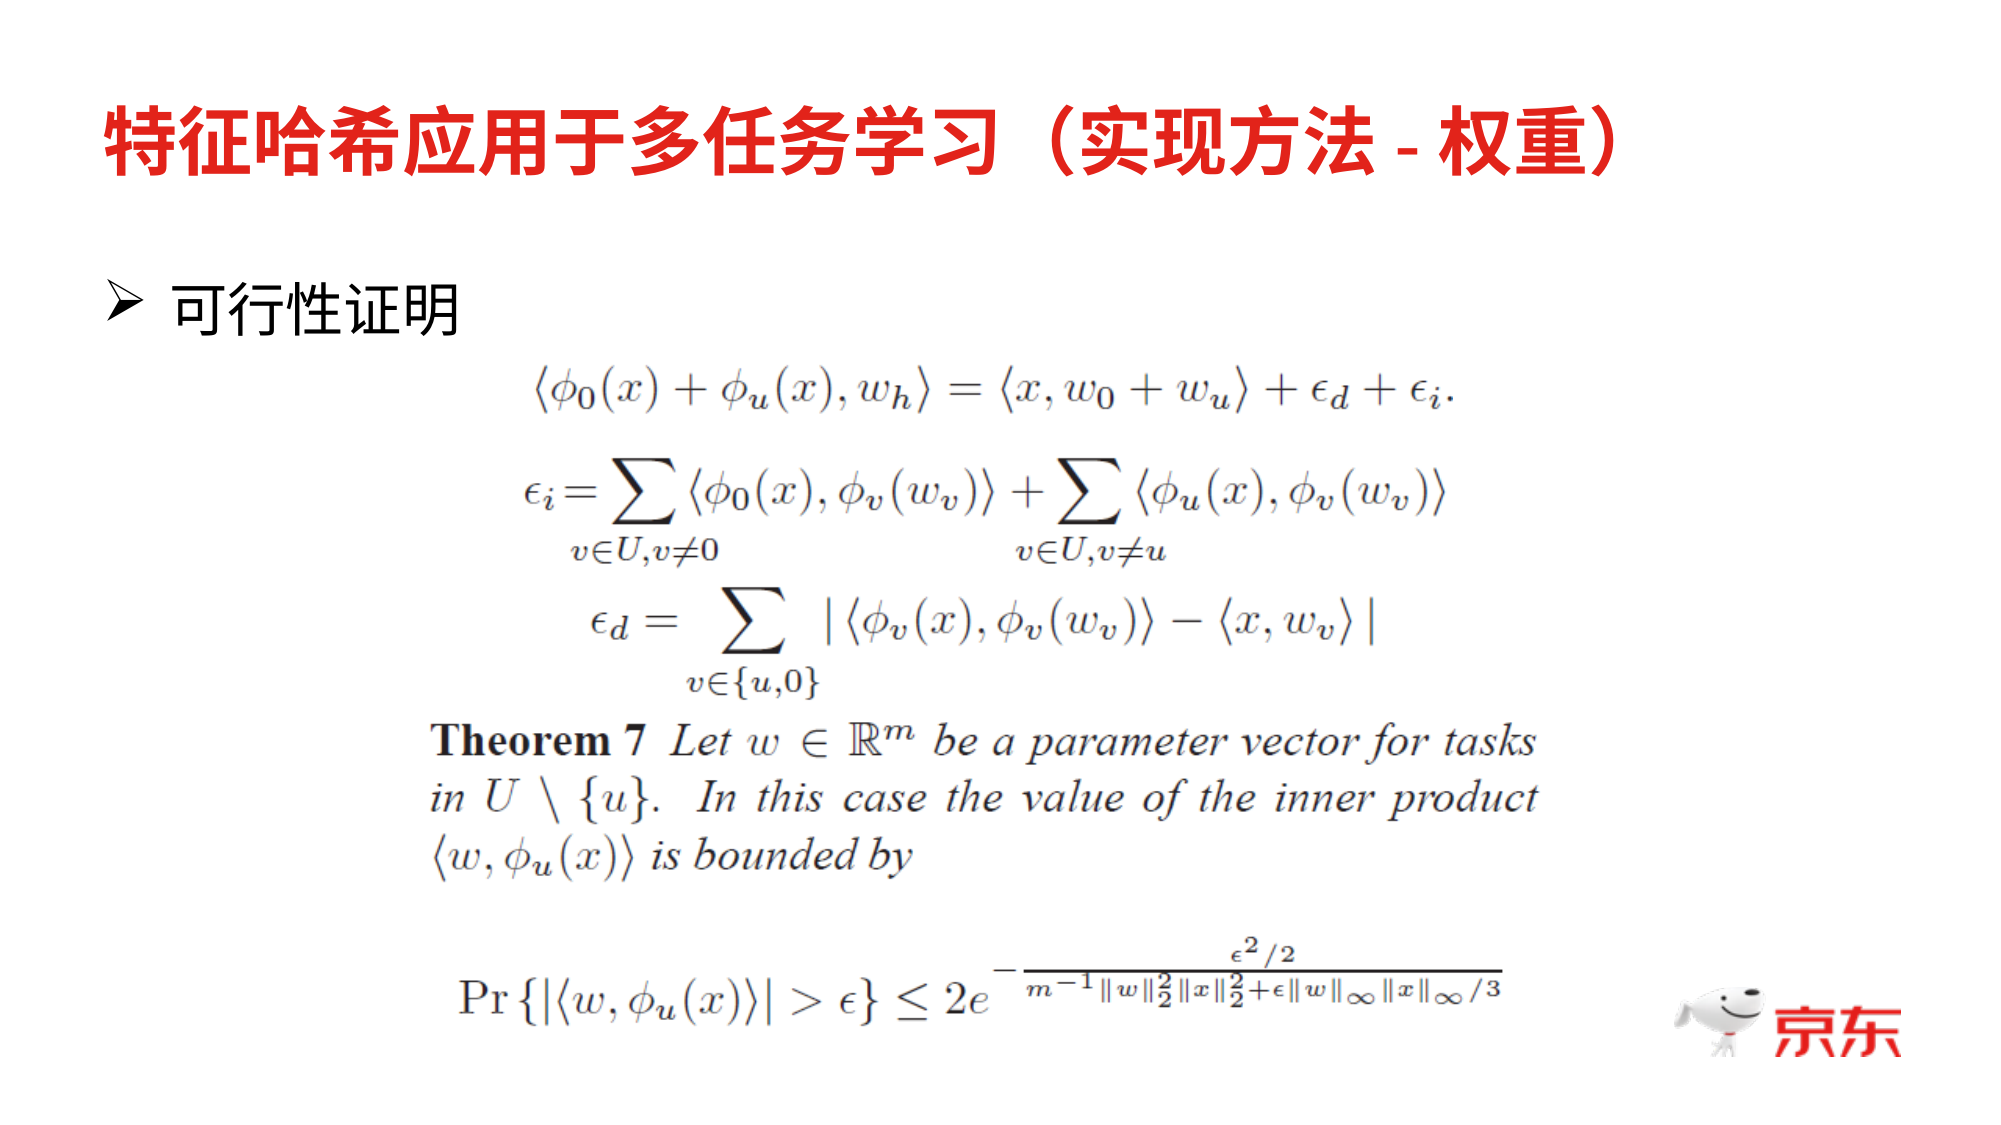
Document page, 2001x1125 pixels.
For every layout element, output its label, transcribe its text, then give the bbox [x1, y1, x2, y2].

list 特征哈希应用于多任务学习（实现方法-权重） [87, 87, 1875, 200]
picture [414, 344, 1548, 1045]
picture [1674, 987, 1901, 1057]
list 可行性证明 [87, 244, 1875, 959]
